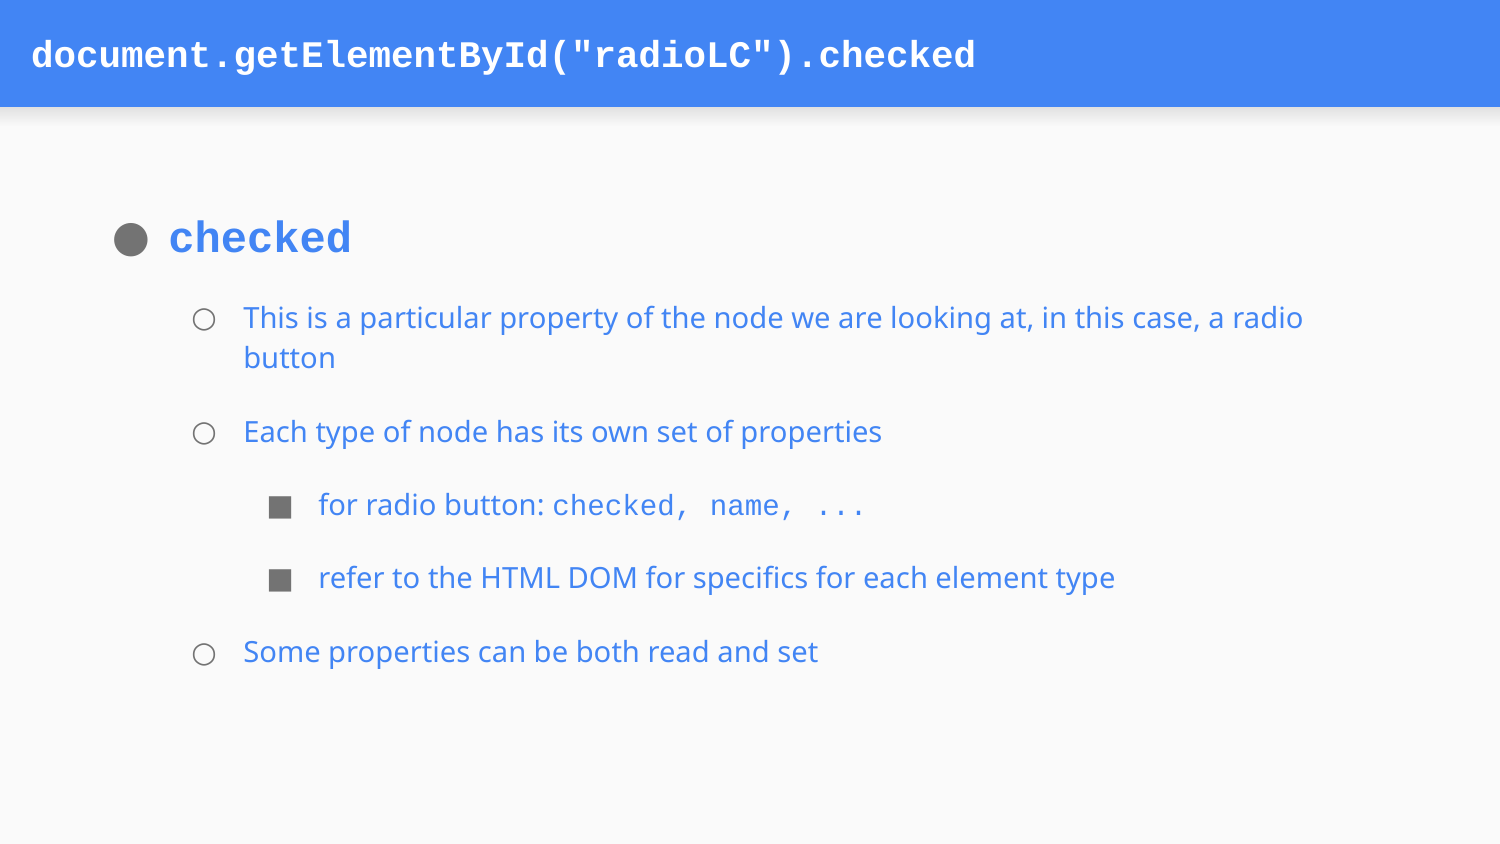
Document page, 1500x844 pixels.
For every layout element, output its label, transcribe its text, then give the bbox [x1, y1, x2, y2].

title document.getElementById("radioLC").checked [16, 2, 1464, 102]
list checked This is a particular property of the node we are looking at, in this case, a radio button Each type of node has its own set of properties for radio button: checked, name, ... refer to the HTML DOM for specifics for each element type Some properties can be both read and set [78, 185, 1329, 748]
